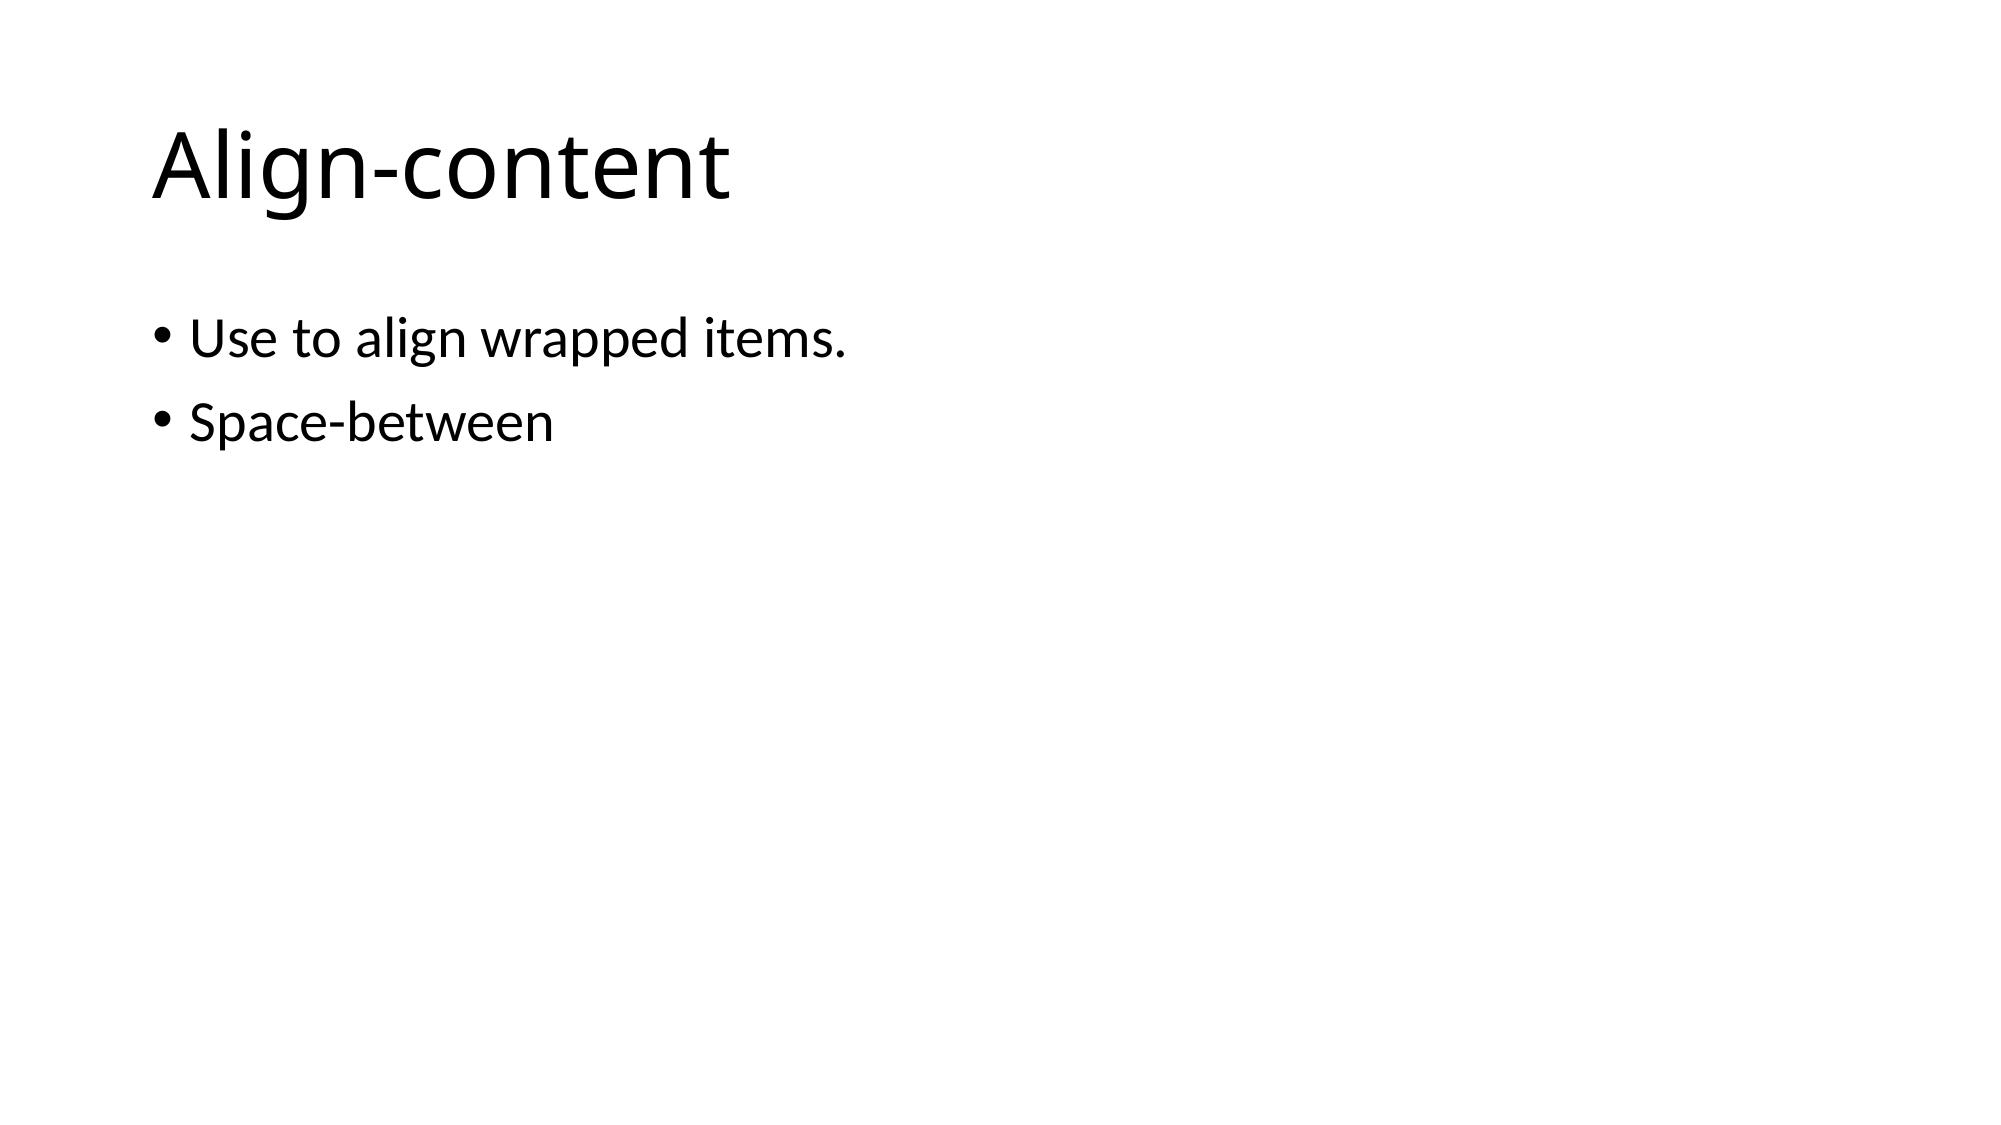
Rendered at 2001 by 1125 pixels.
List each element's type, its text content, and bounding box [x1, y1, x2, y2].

list Use to align wrapped items. Space-between [137, 299, 1863, 1014]
title Align-content [137, 59, 1863, 278]
